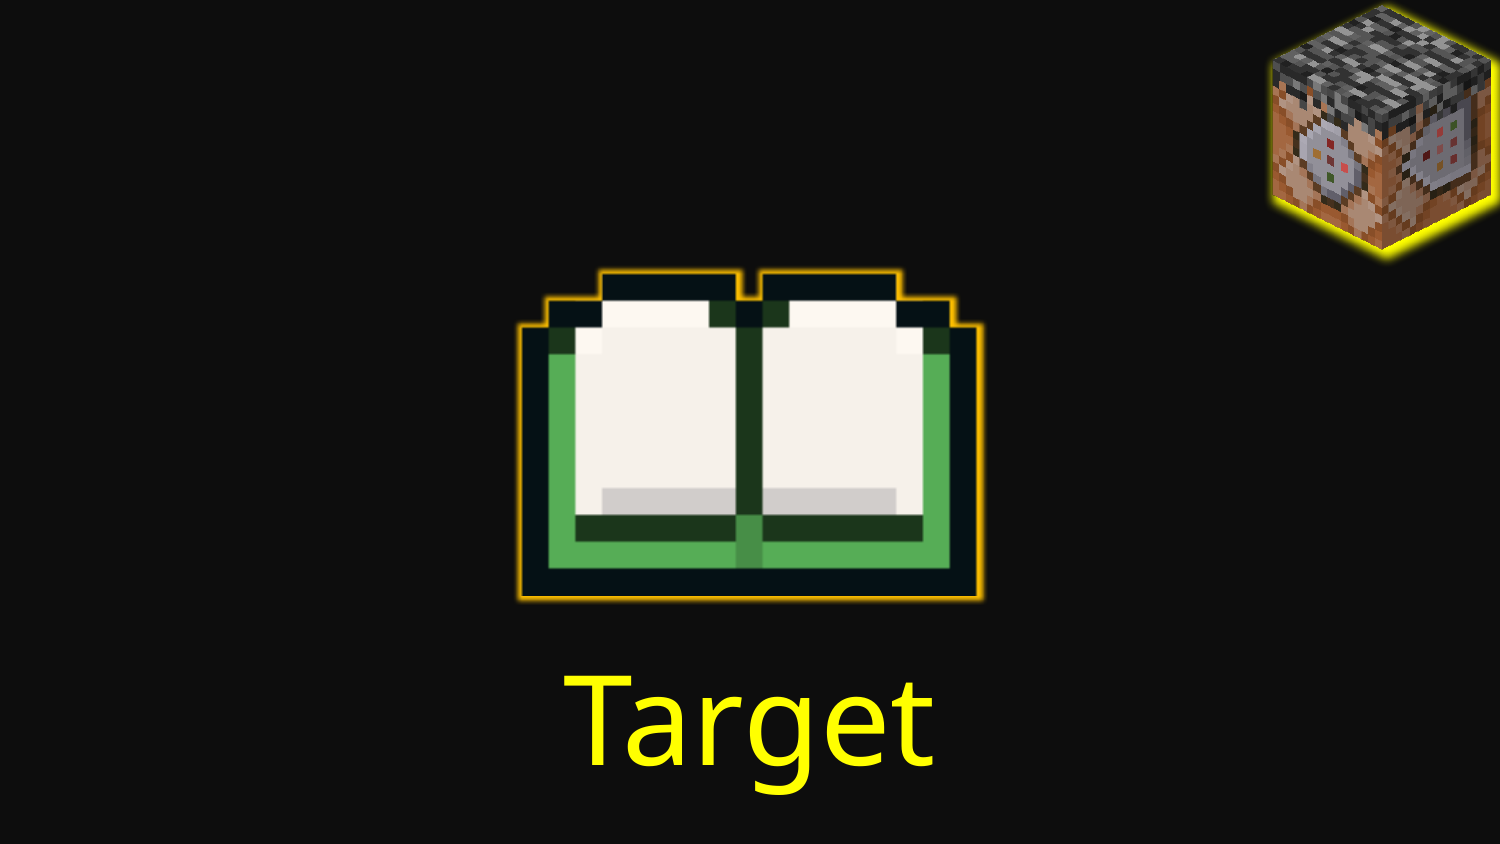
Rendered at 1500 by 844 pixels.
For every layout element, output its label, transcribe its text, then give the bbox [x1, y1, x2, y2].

picture [1259, 4, 1500, 250]
picture [496, 248, 1004, 596]
text_box Target [548, 632, 952, 798]
